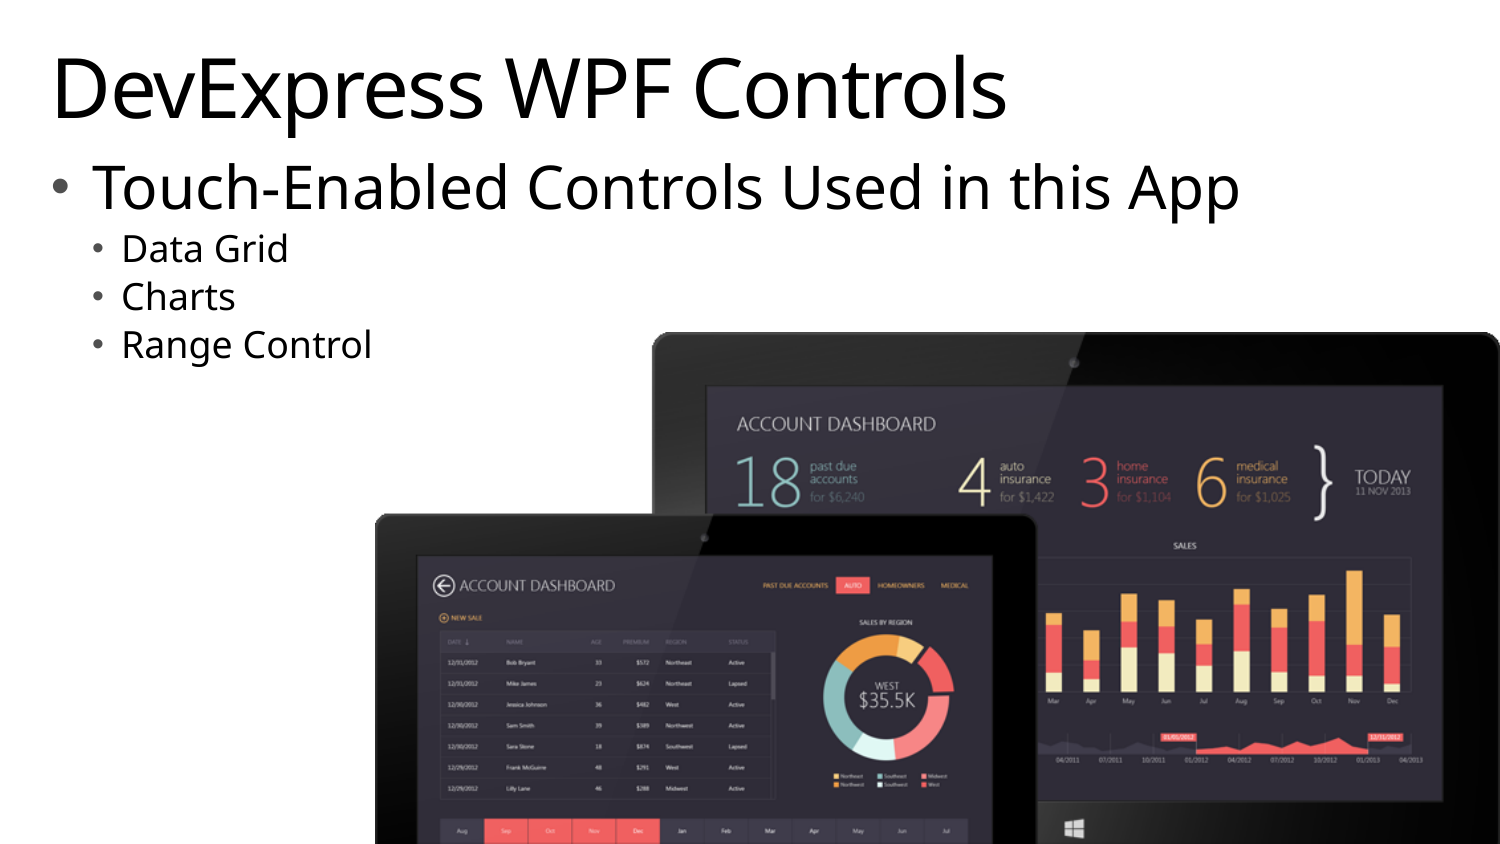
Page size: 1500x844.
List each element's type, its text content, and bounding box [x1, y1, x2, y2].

title DevExpress WPF Controls [33, 35, 1468, 147]
list Touch-Enabled Controls Used in this App Data Grid Charts Range Control [33, 147, 1467, 385]
picture [374, 331, 1500, 844]
